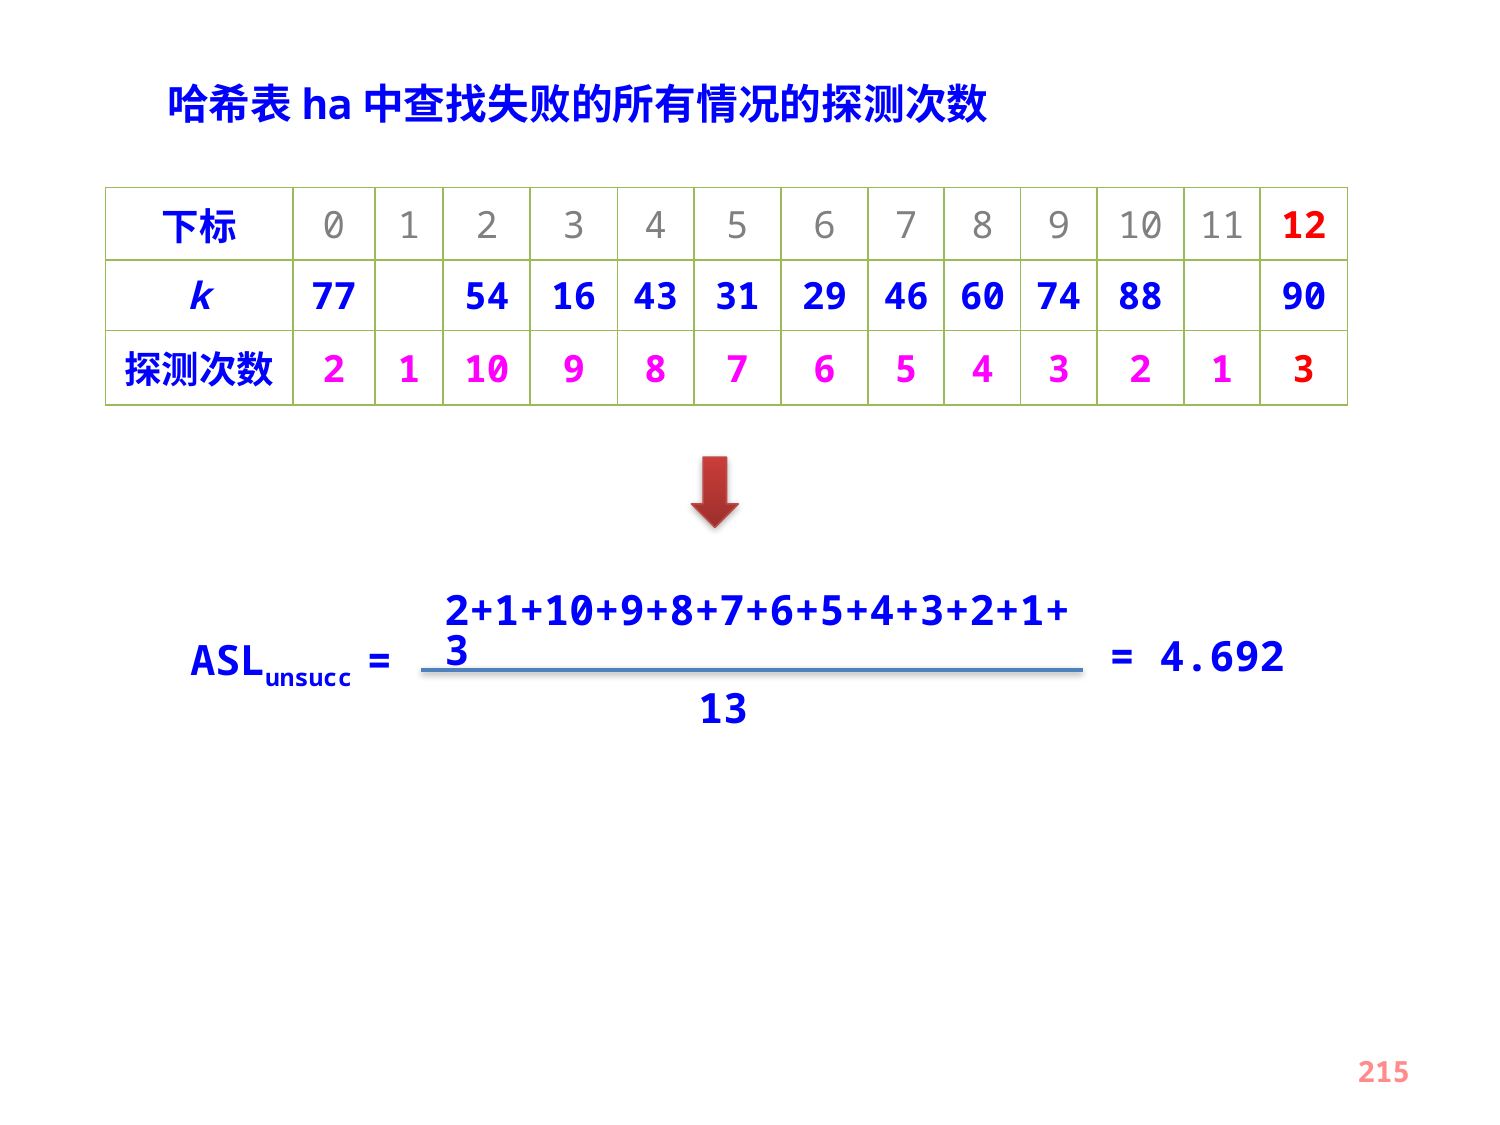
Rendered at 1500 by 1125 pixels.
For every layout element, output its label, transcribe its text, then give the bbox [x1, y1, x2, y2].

table_cell 77 [294, 261, 374, 330]
text_box [690, 456, 739, 528]
table_cell 10 [444, 331, 529, 404]
table_cell 43 [618, 261, 693, 330]
table_cell 5 [869, 331, 943, 404]
table_header 1 [376, 188, 442, 259]
slide_number 215 [1074, 1042, 1425, 1103]
table_cell 88 [1098, 261, 1183, 330]
table_cell 6 [782, 331, 867, 404]
table_header 6 [782, 188, 867, 259]
table_cell 1 [376, 331, 442, 404]
table_cell 74 [1021, 261, 1096, 330]
table_cell 7 [695, 331, 780, 404]
table_header 7 [869, 188, 943, 259]
table_cell 探测次数 [106, 331, 292, 404]
text_box 哈希表ha中查找失败的所有情况的探测次数 [152, 70, 1067, 136]
table_cell 2 [1098, 331, 1183, 404]
table_header 0 [294, 188, 374, 259]
table_cell 9 [531, 331, 617, 404]
table_header 4 [618, 188, 693, 259]
table_cell 3 [1261, 331, 1347, 404]
table_cell 2 [294, 331, 374, 404]
table_cell 60 [945, 261, 1020, 330]
table_header 9 [1021, 188, 1096, 259]
table_cell 54 [444, 261, 529, 330]
table_header 8 [945, 188, 1020, 259]
table_header 下标 [106, 188, 292, 259]
table_cell 4 [945, 331, 1020, 404]
table_header 3 [531, 188, 617, 259]
table_header 2 [444, 188, 529, 259]
table_cell 8 [618, 331, 693, 404]
table_cell 16 [531, 261, 617, 330]
table_cell 1 [1185, 331, 1259, 404]
table_cell [376, 261, 442, 330]
table_header 5 [695, 188, 780, 259]
table_cell 3 [1021, 331, 1096, 404]
table_header 12 [1261, 188, 1347, 259]
table_cell [1185, 261, 1259, 330]
table_cell 90 [1261, 261, 1347, 330]
table_cell 46 [869, 261, 943, 330]
table_cell 29 [782, 261, 867, 330]
table_cell 31 [695, 261, 780, 330]
table_header 11 [1185, 188, 1259, 259]
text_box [175, 585, 1313, 741]
table_header 10 [1098, 188, 1183, 259]
table_cell k [106, 261, 292, 330]
